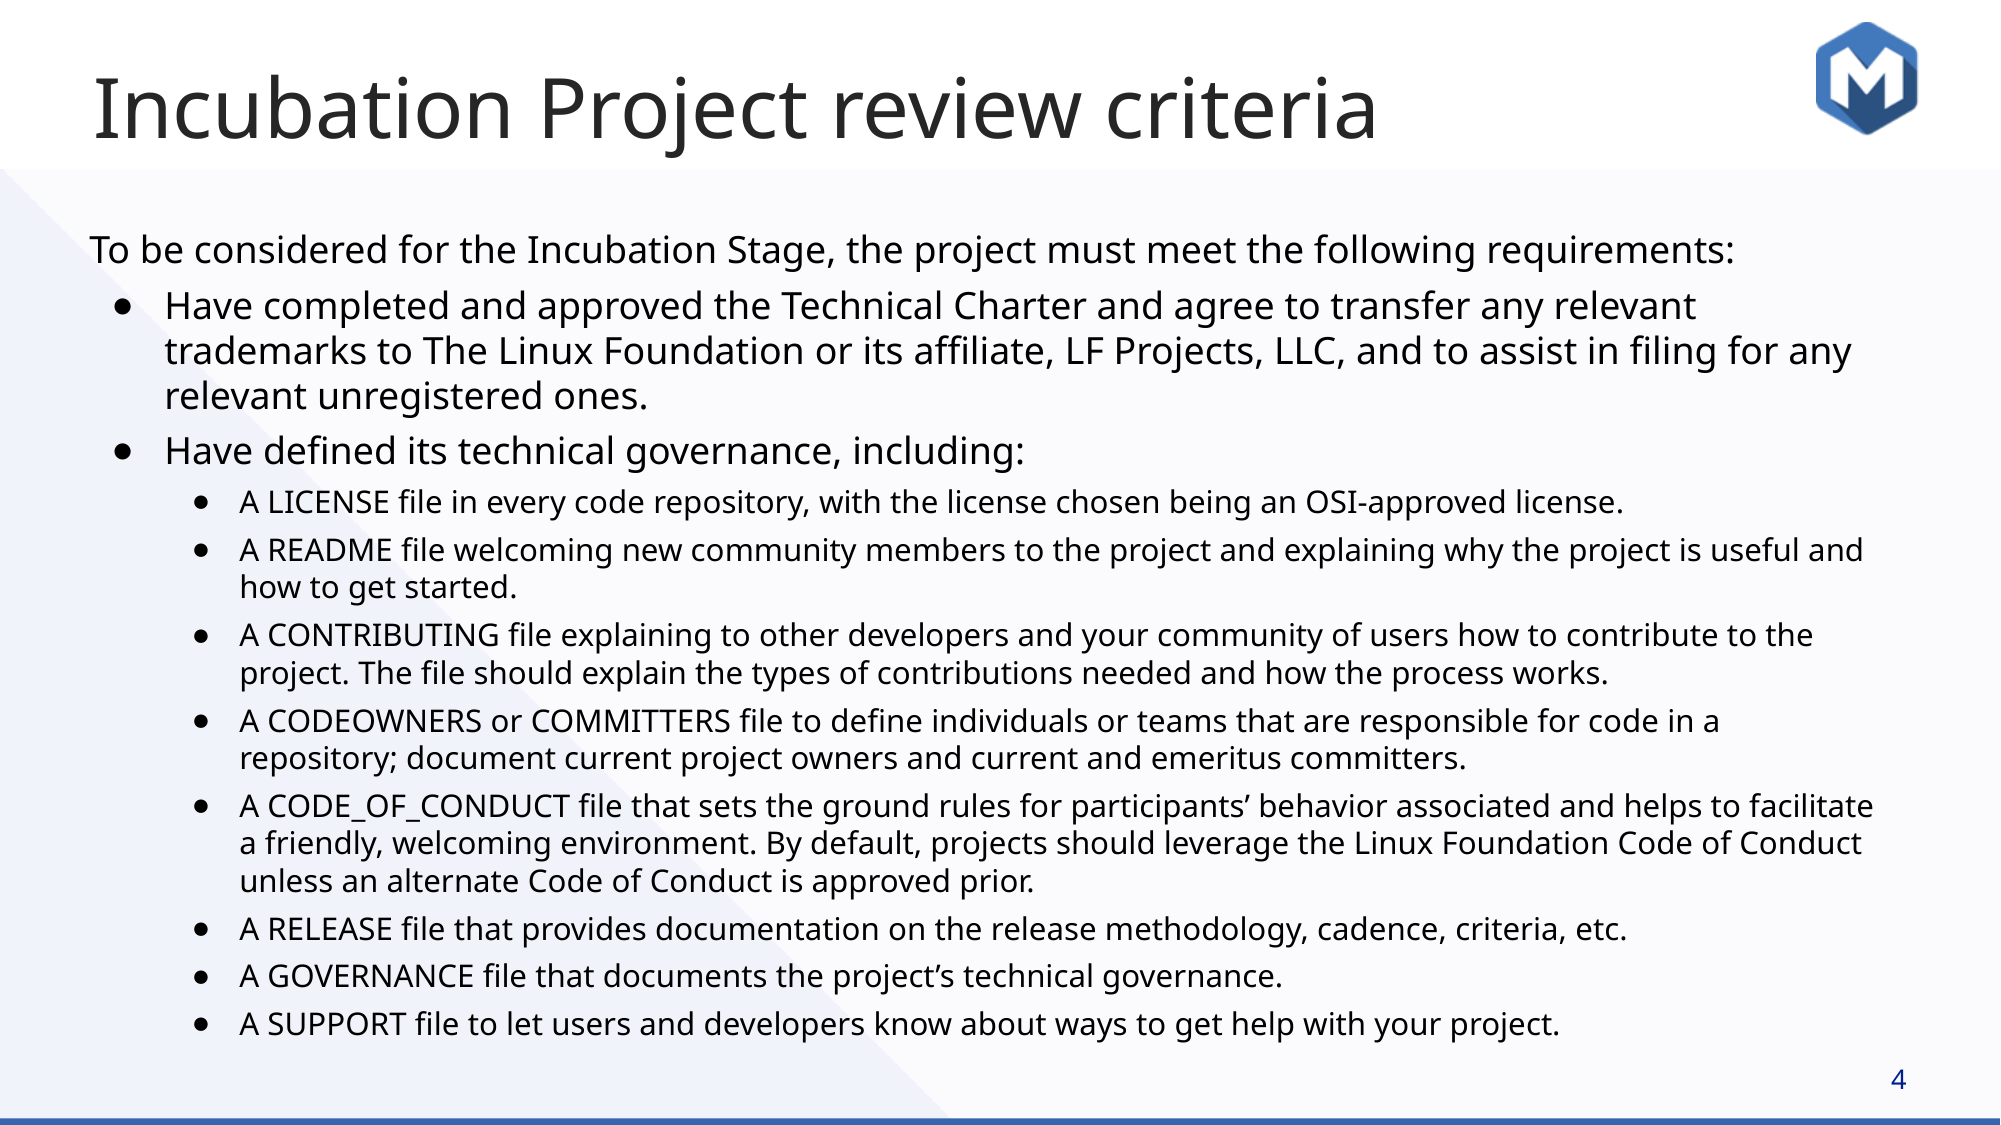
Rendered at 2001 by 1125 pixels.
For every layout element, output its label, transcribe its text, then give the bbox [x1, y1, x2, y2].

picture [1816, 22, 1920, 136]
title Incubation Project review criteria [73, 34, 1800, 133]
list To be considered for the Incubation Stage, the project must meet the following requirements: Have completed and approved the Technical Charter and agree to transfer any relevant trademarks to The Linux Foundation or its affiliate, LF Projects, LLC, and to assist in filing for any relevant unregistered ones. Have defined its technical governance, including: A LICENSE file in every code repository, with the license chosen being an OSI-approved license. A README file welcoming new community members to the project and explaining why the project is useful and how to get started. A CONTRIBUTING file explaining to other developers and your community of users how to contribute to the project. The file should explain the types of contributions needed and how the process works. A CODEOWNERS or COMMITTERS file to define individuals or teams that are responsible for code in a repository; document current project owners and current and emeritus committers. A CODE_OF_CONDUCT file that sets the ground rules for participants’ behavior associated and helps to facilitate a friendly, welcoming environment. By default, projects should leverage the Linux Foundation Code of Conduct unless an alternate Code of Conduct is approved prior. A RELEASE file that provides documentation on the release methodology, cadence, criteria, etc. A GOVERNANCE file that documents the project’s technical governance. A SUPPORT file to let users and developers know about ways to get help with your project. [69, 206, 1900, 984]
slide_number ‹#› [1799, 1050, 1927, 1111]
